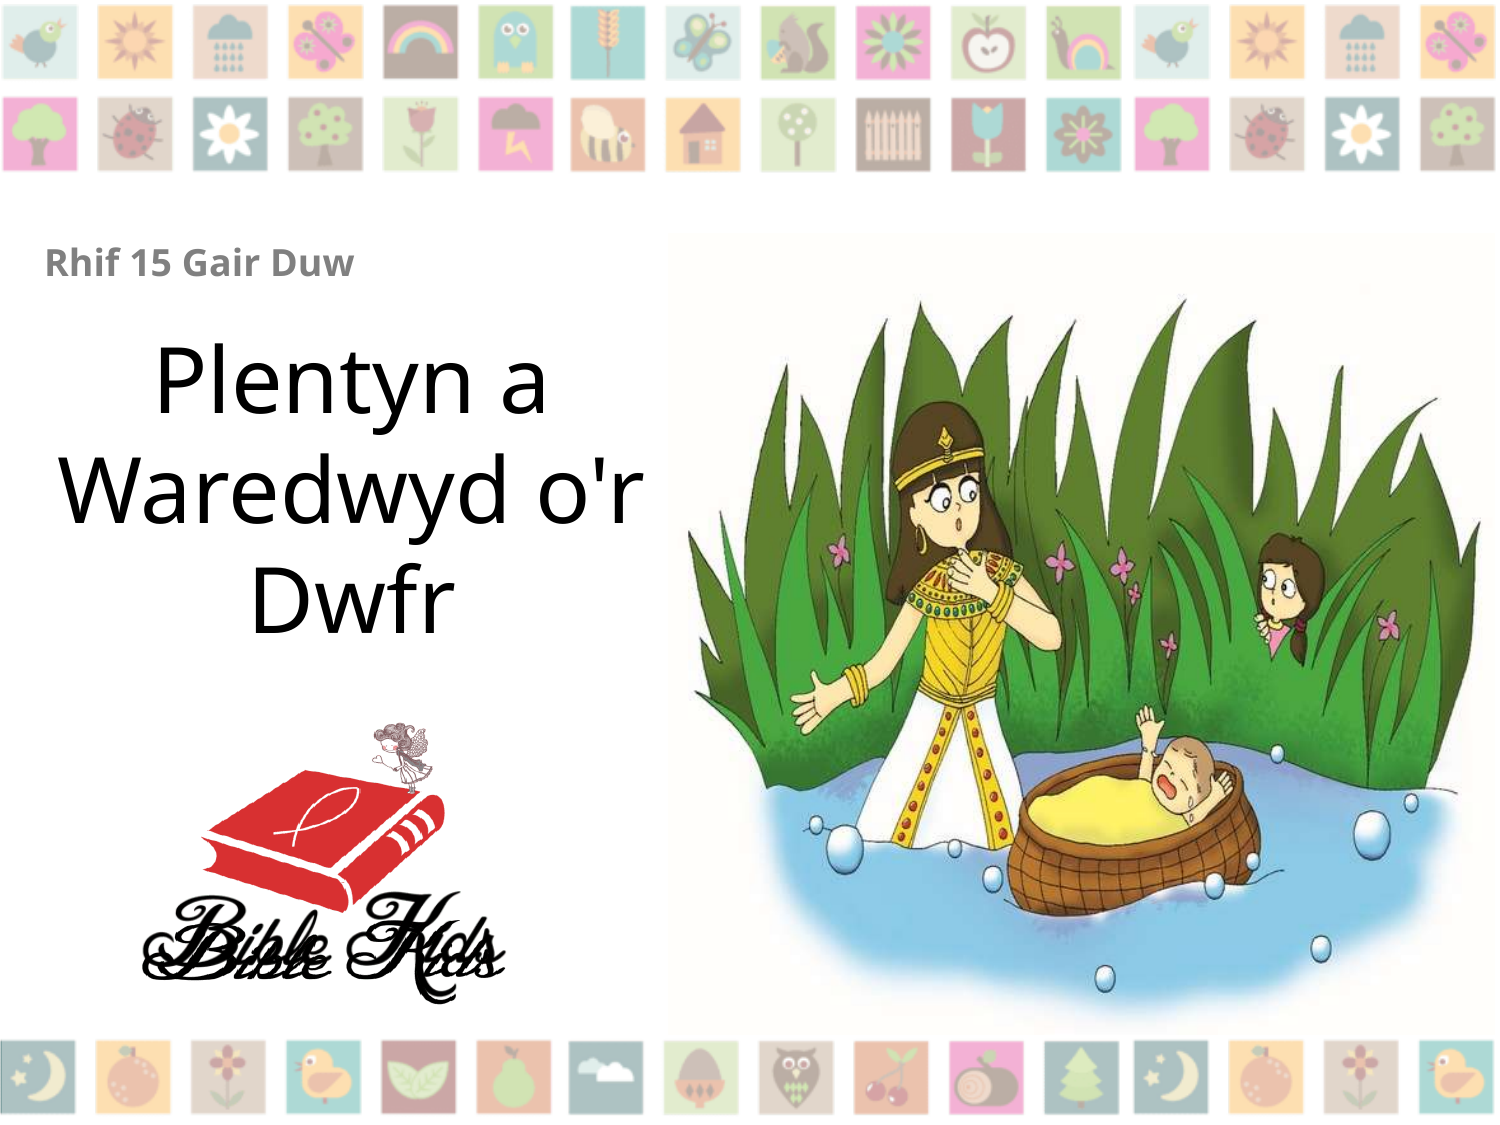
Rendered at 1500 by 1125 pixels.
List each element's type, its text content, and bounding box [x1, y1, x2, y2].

picture [668, 233, 1495, 1036]
text_box Plentyn a Waredwyd o'r Dwfr [29, 314, 663, 659]
text_box Rhif 15 Gair Duw [29, 231, 514, 292]
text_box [0, 1028, 1500, 1118]
picture [117, 692, 544, 1027]
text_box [0, 3, 1500, 181]
